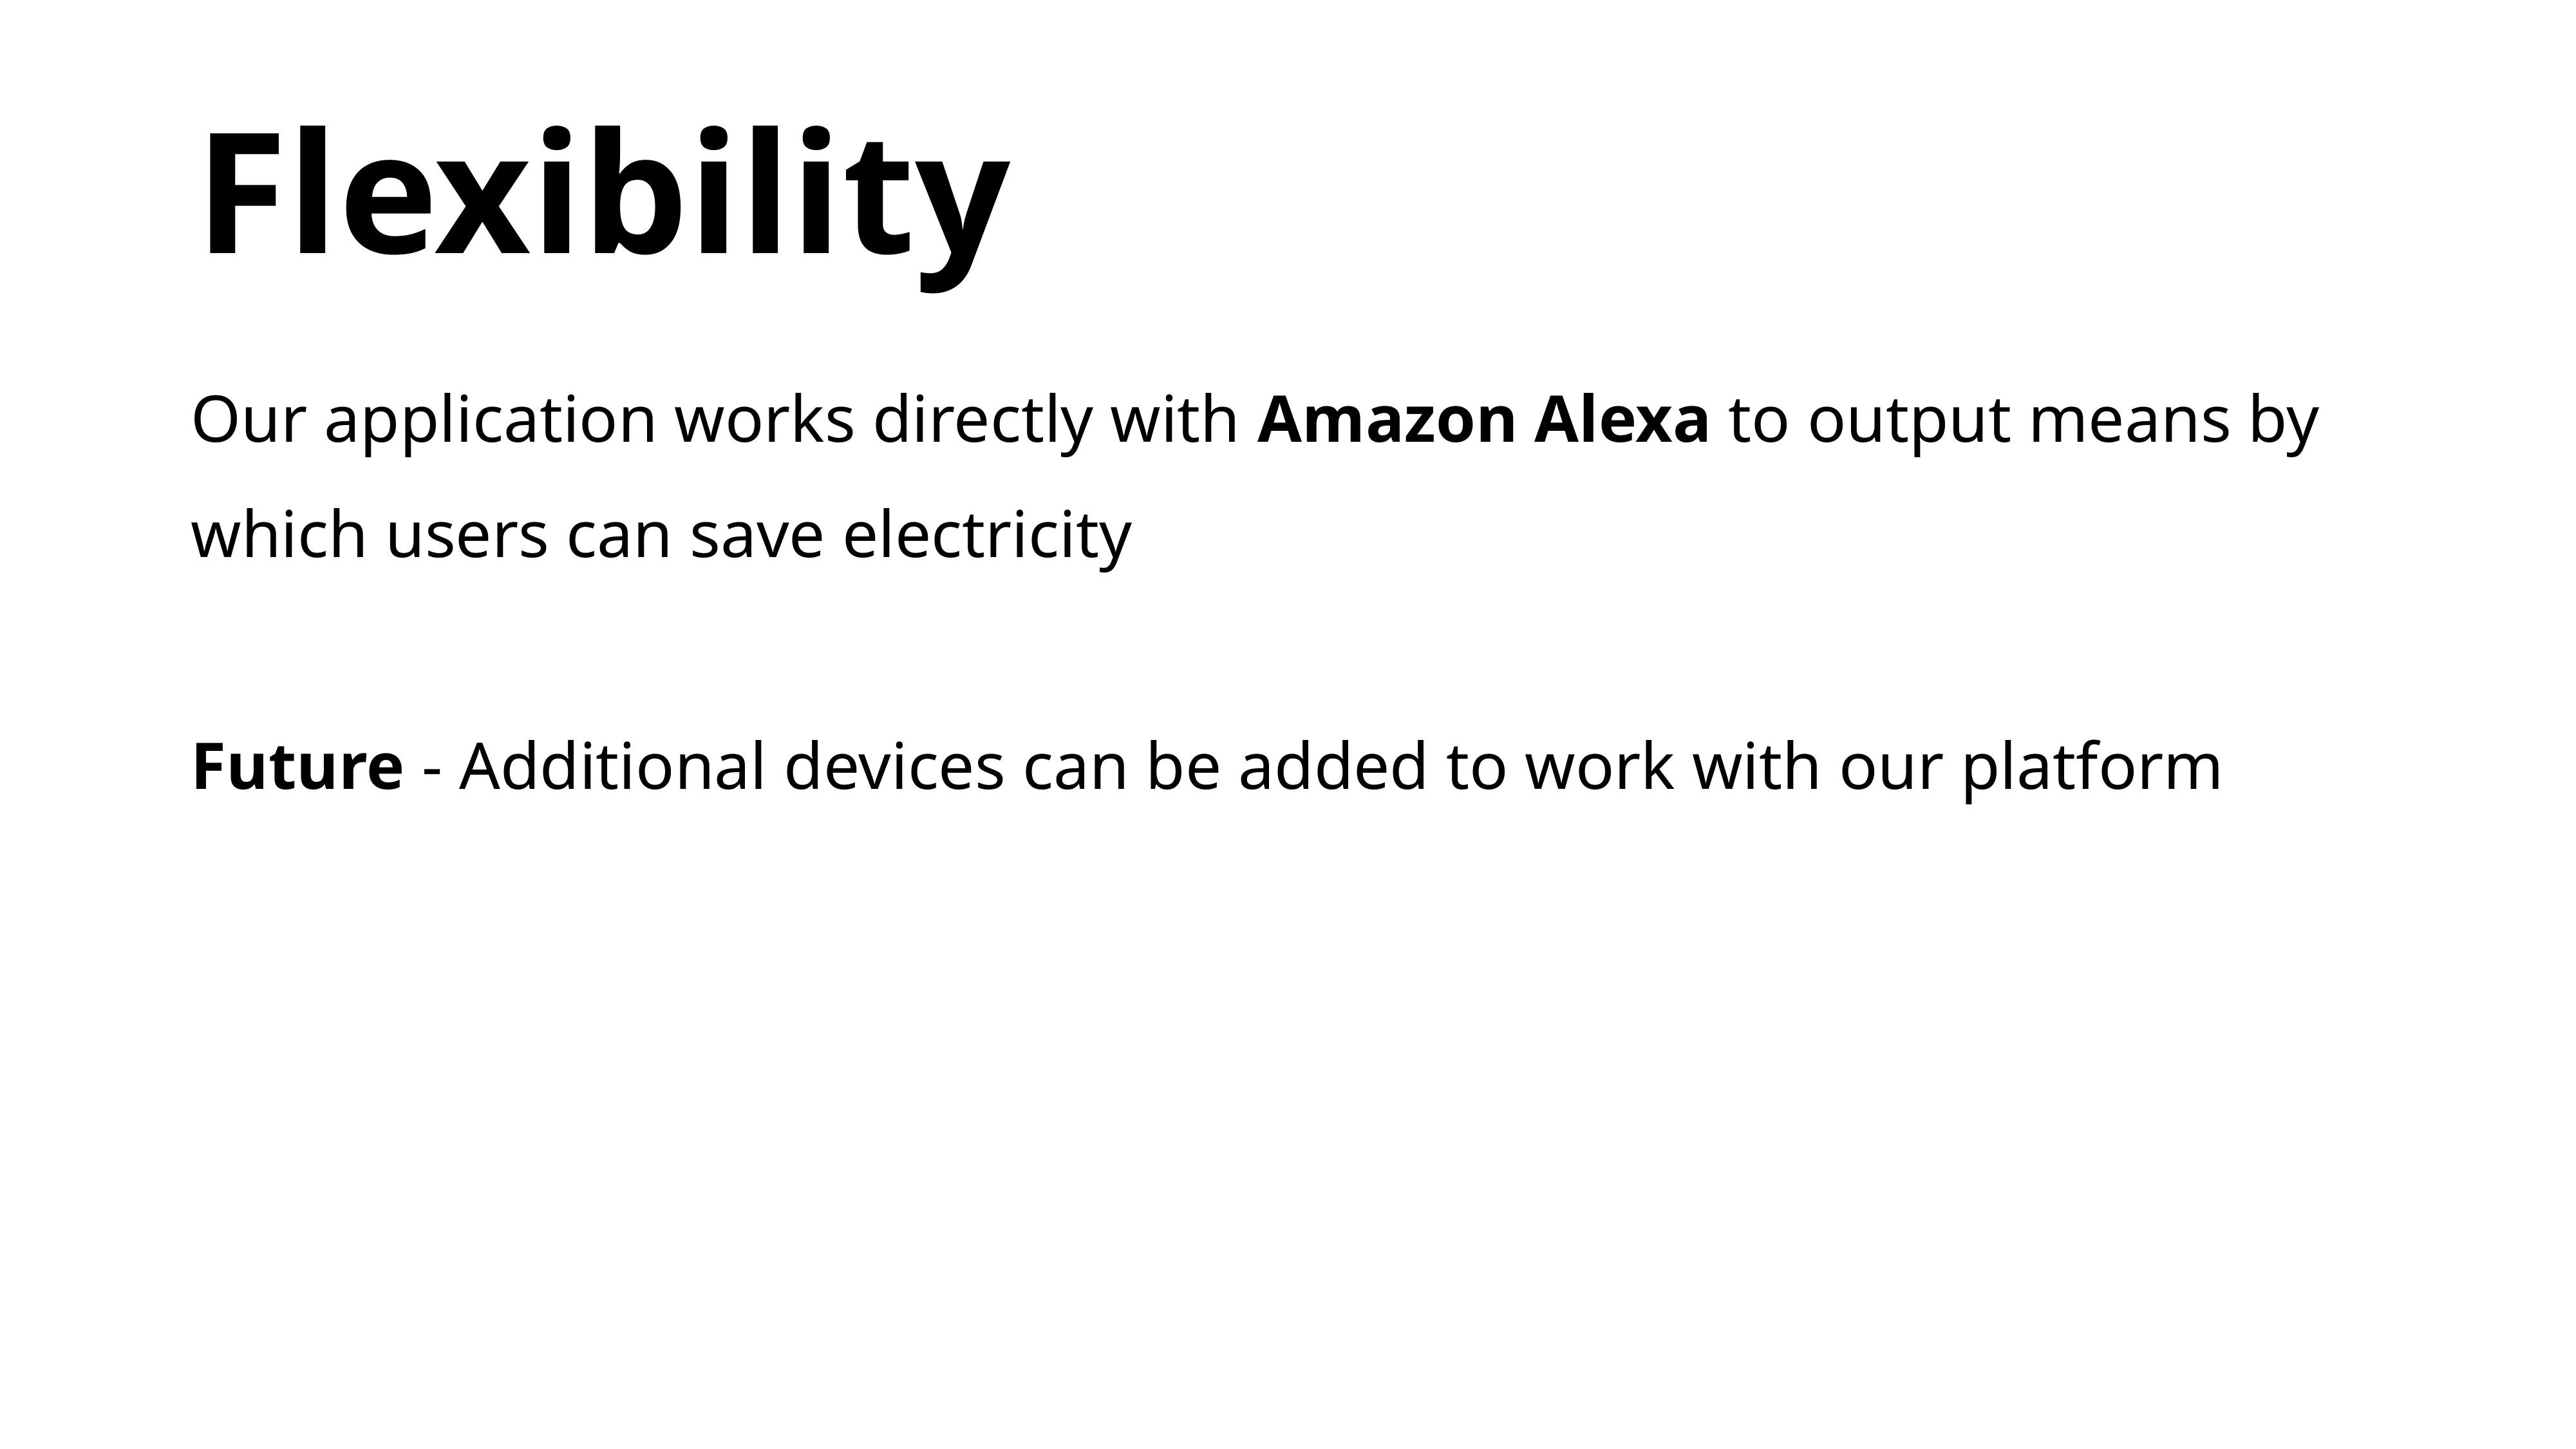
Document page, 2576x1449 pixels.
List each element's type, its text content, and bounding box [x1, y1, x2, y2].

text_box Our application works directly with Amazon Alexa to output means by which users can save electricity Future - Additional devices can be added to work with our platform [181, 334, 2452, 1115]
text_box Flexibility [185, 80, 1964, 316]
